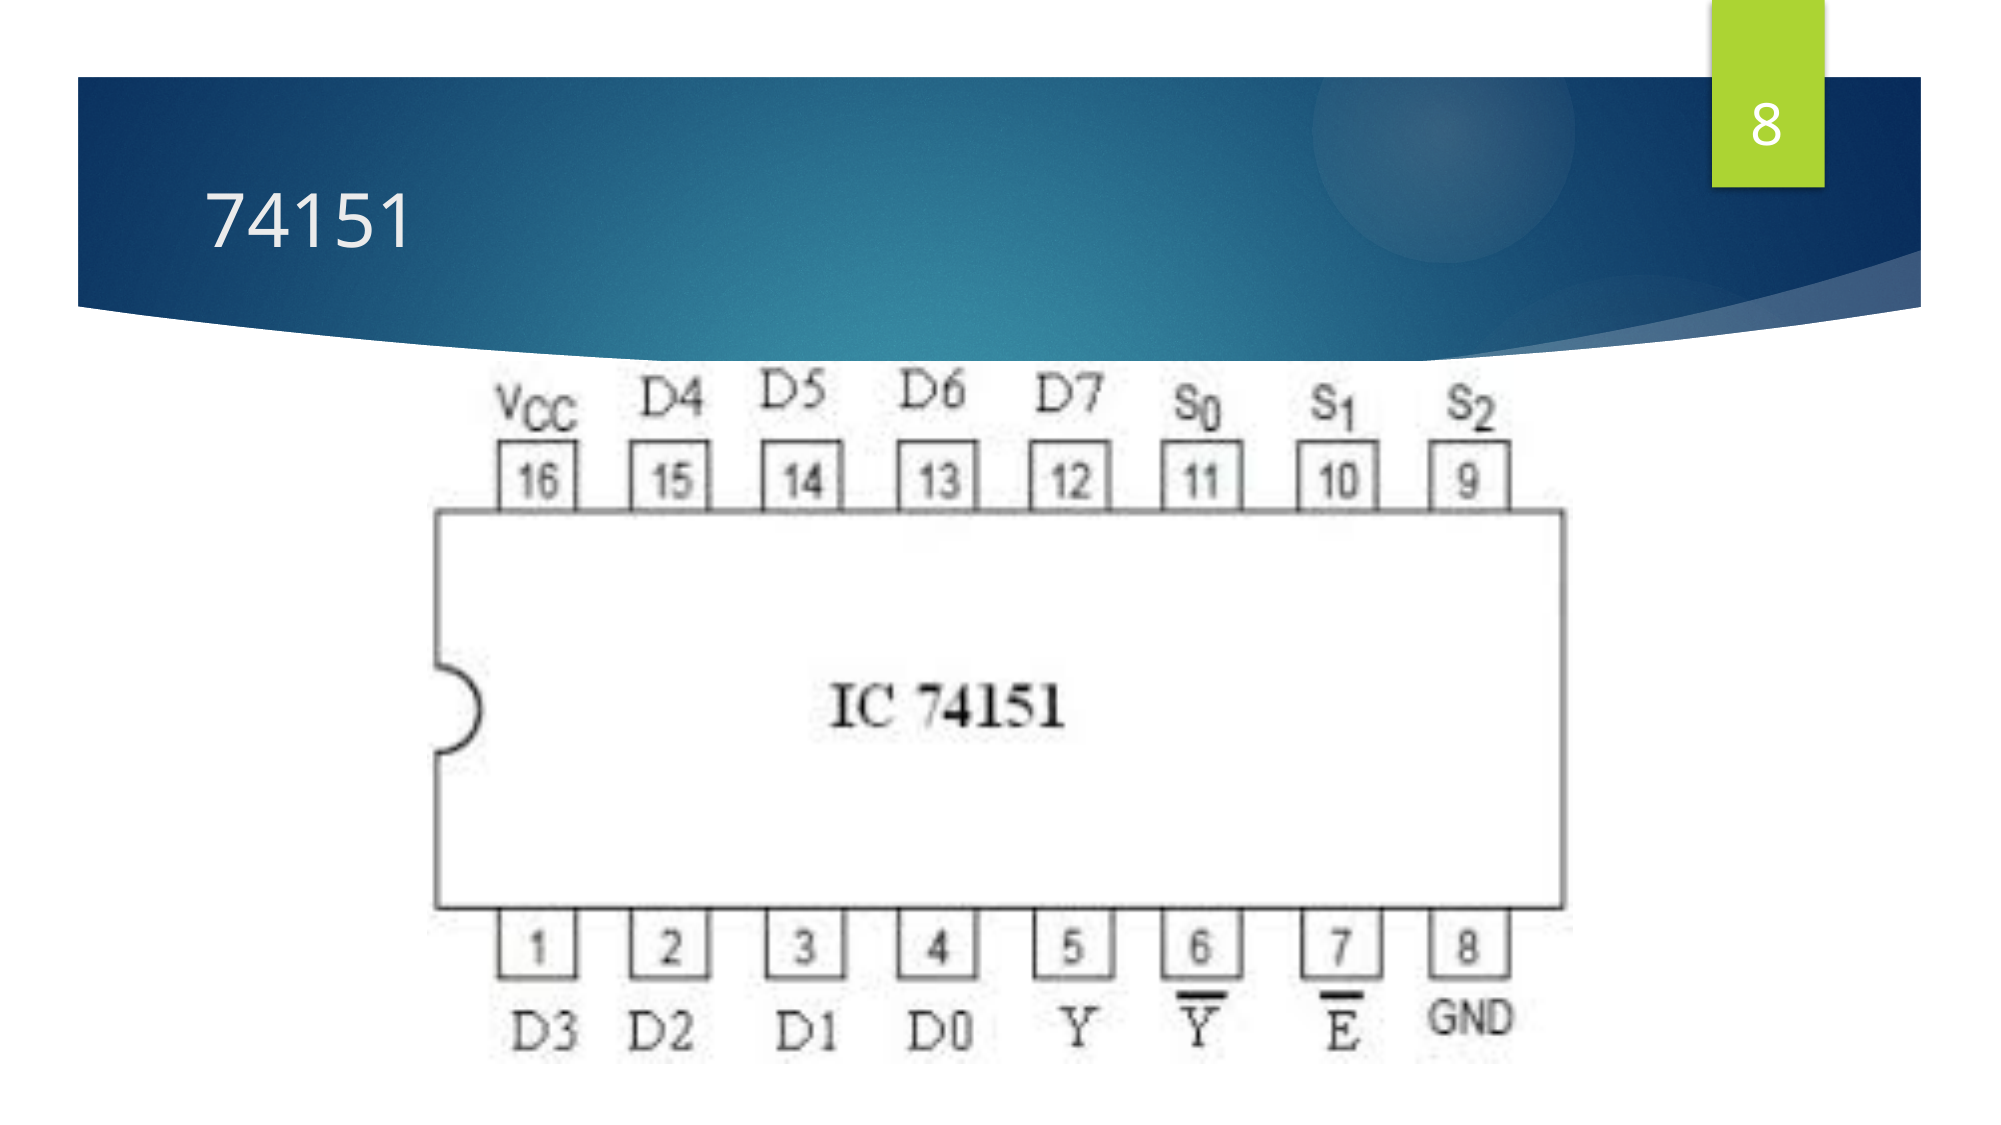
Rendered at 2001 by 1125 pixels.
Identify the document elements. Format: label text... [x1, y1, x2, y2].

slide_number 8 [1698, 48, 1836, 175]
title 74151 [189, 159, 1627, 276]
picture [426, 361, 1574, 1065]
